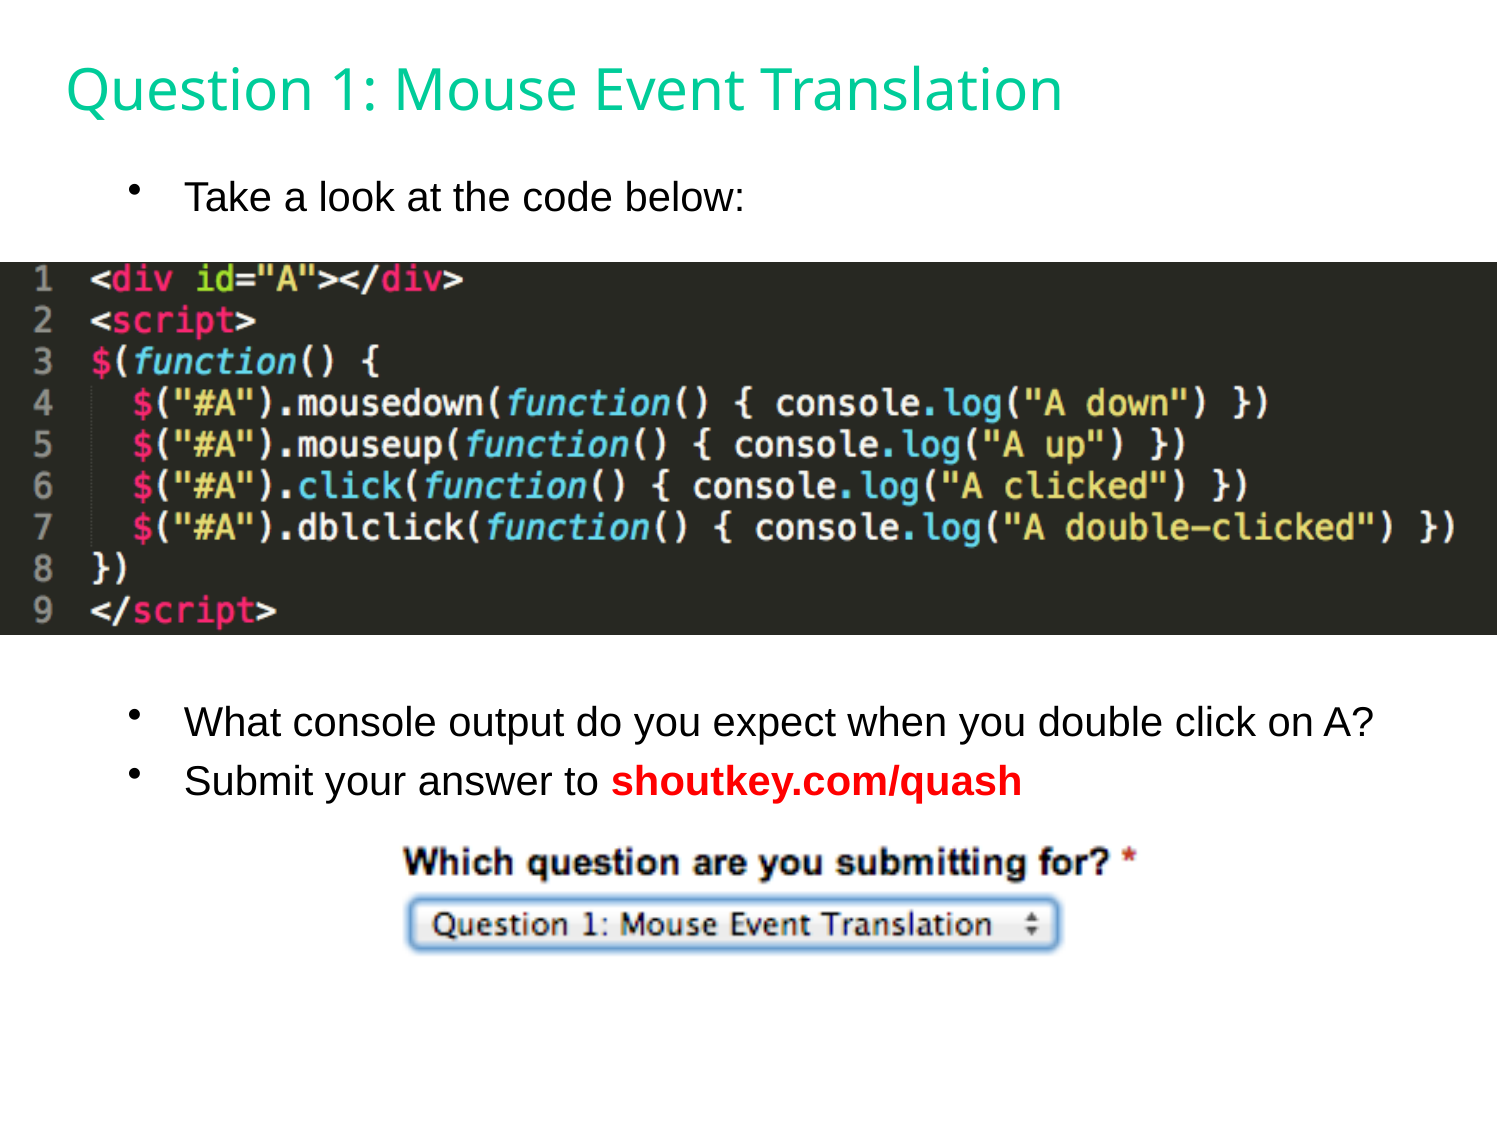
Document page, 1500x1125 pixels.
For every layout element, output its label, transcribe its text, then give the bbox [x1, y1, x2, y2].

list Take a look at the code below: What console output do you expect when you double click on A? Submit your answer to shoutkey.com/quash [112, 644, 1476, 1001]
list Take a look at the code below: What console output do you expect when you double click on A? Submit your answer to shoutkey.com/quash [112, 162, 1476, 260]
picture [0, 262, 1497, 635]
title Question 1: Mouse Event Translation [49, 24, 1438, 151]
picture [387, 824, 1163, 992]
